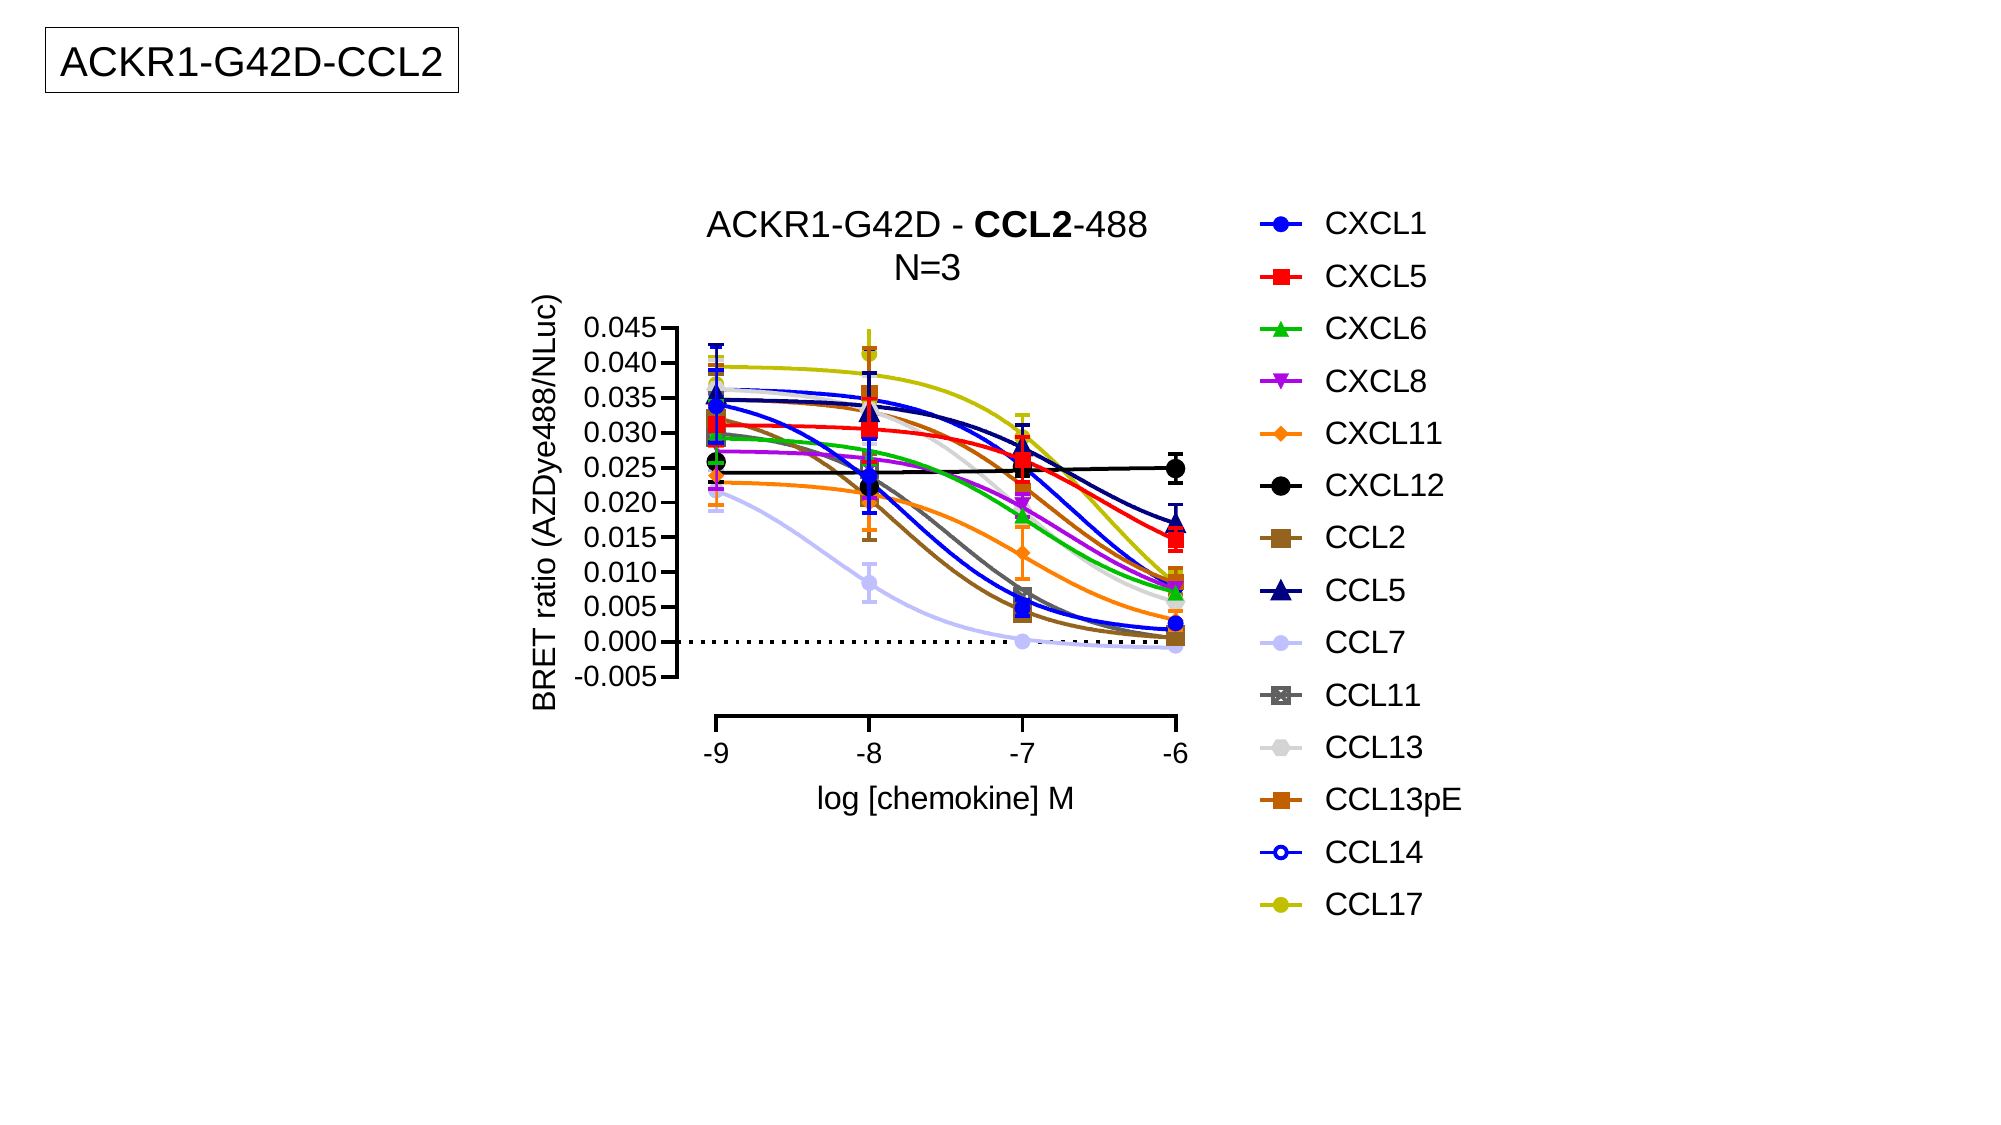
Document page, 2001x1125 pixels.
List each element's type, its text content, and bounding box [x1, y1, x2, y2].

text_box ACKR1-G42D-CCL2 [45, 27, 459, 93]
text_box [497, 175, 1490, 951]
